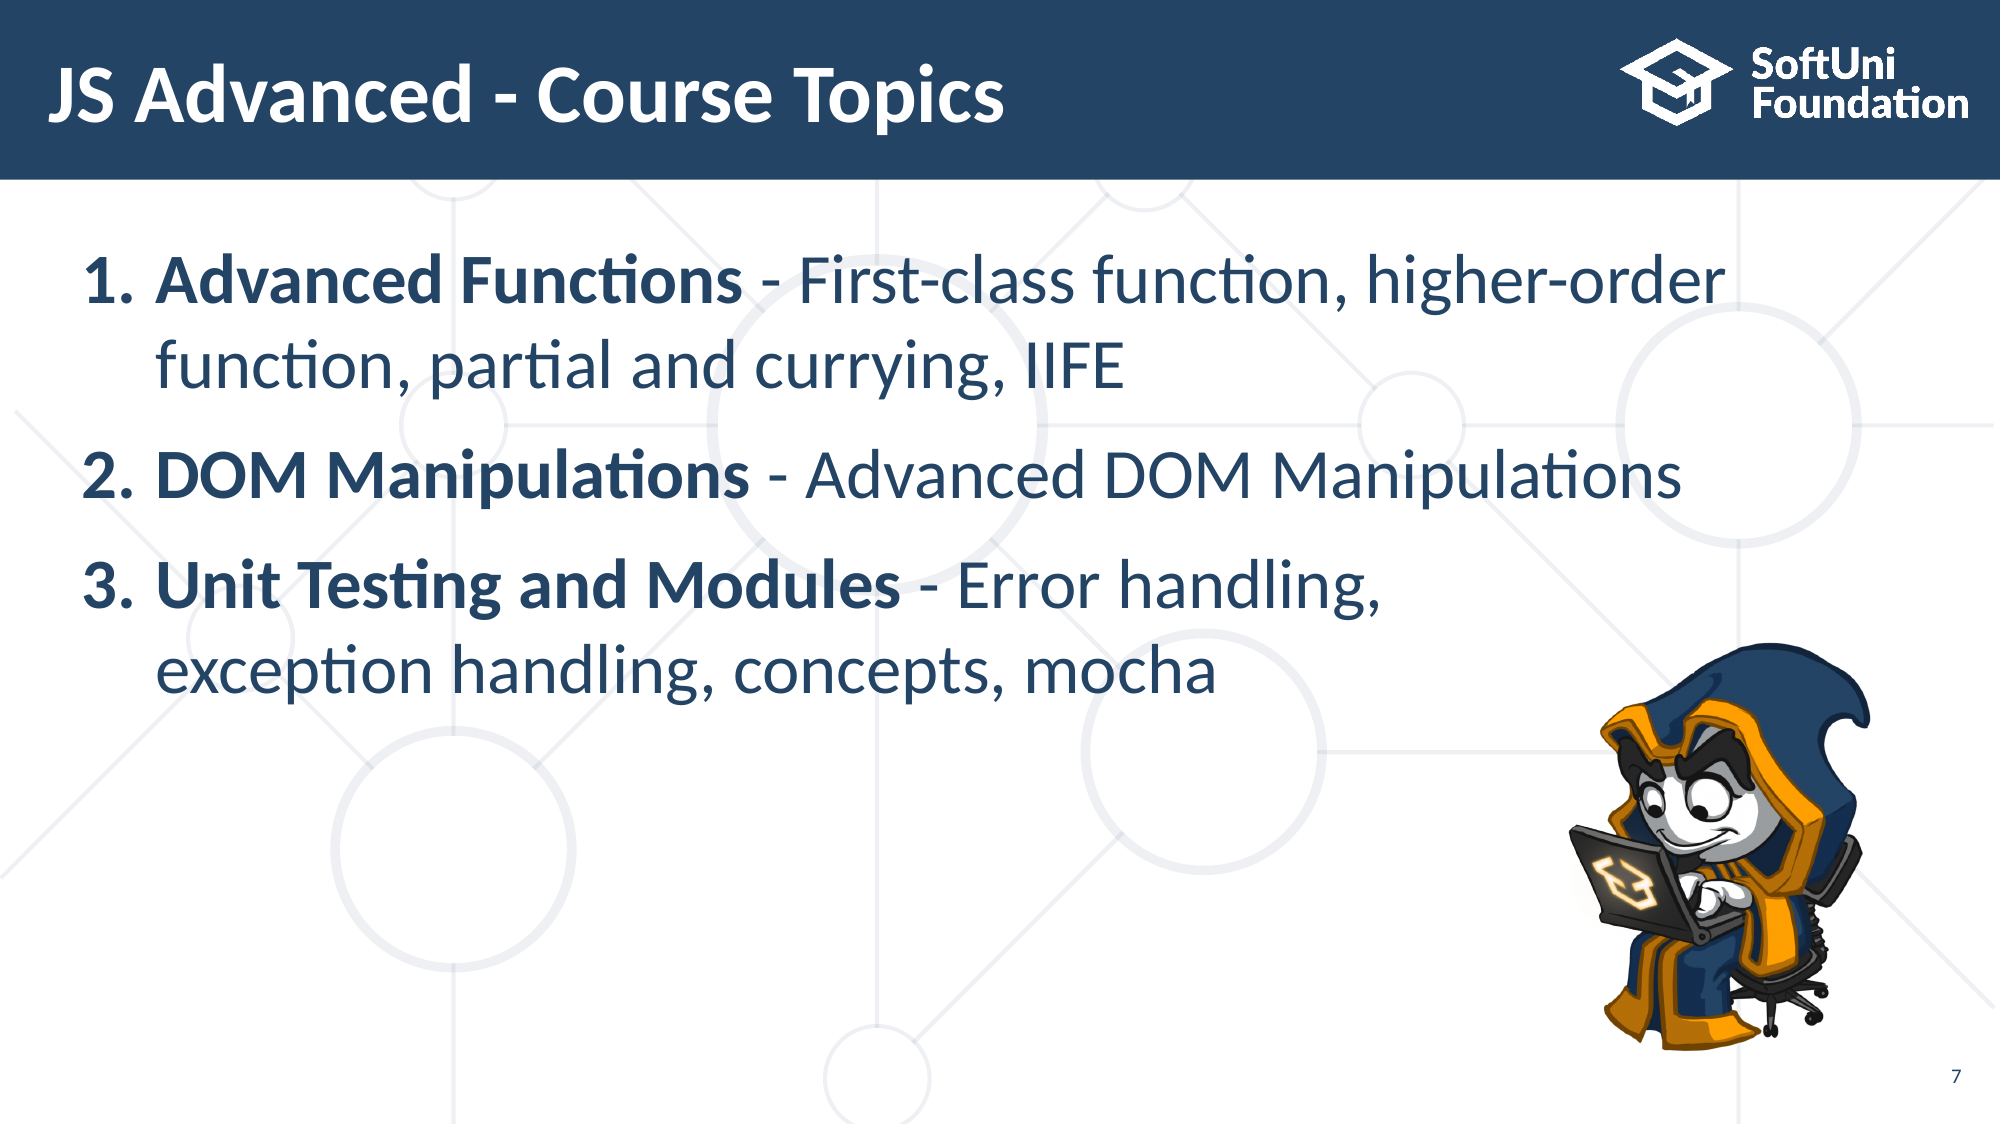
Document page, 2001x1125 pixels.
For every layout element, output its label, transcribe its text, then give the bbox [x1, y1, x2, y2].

picture [1619, 38, 1968, 126]
title JS Advanced - Course Topics [31, 16, 1591, 162]
slide_number 7 [1897, 1049, 1968, 1101]
picture [1511, 603, 1896, 1075]
list Advanced Functions - First-class function, higher-order function, partial and currying, IIFE DOM Manipulations - Advanced DOM Manipulations Unit Testing and Modules - Error handling, exception handling, concepts, mocha [64, 227, 1970, 1101]
